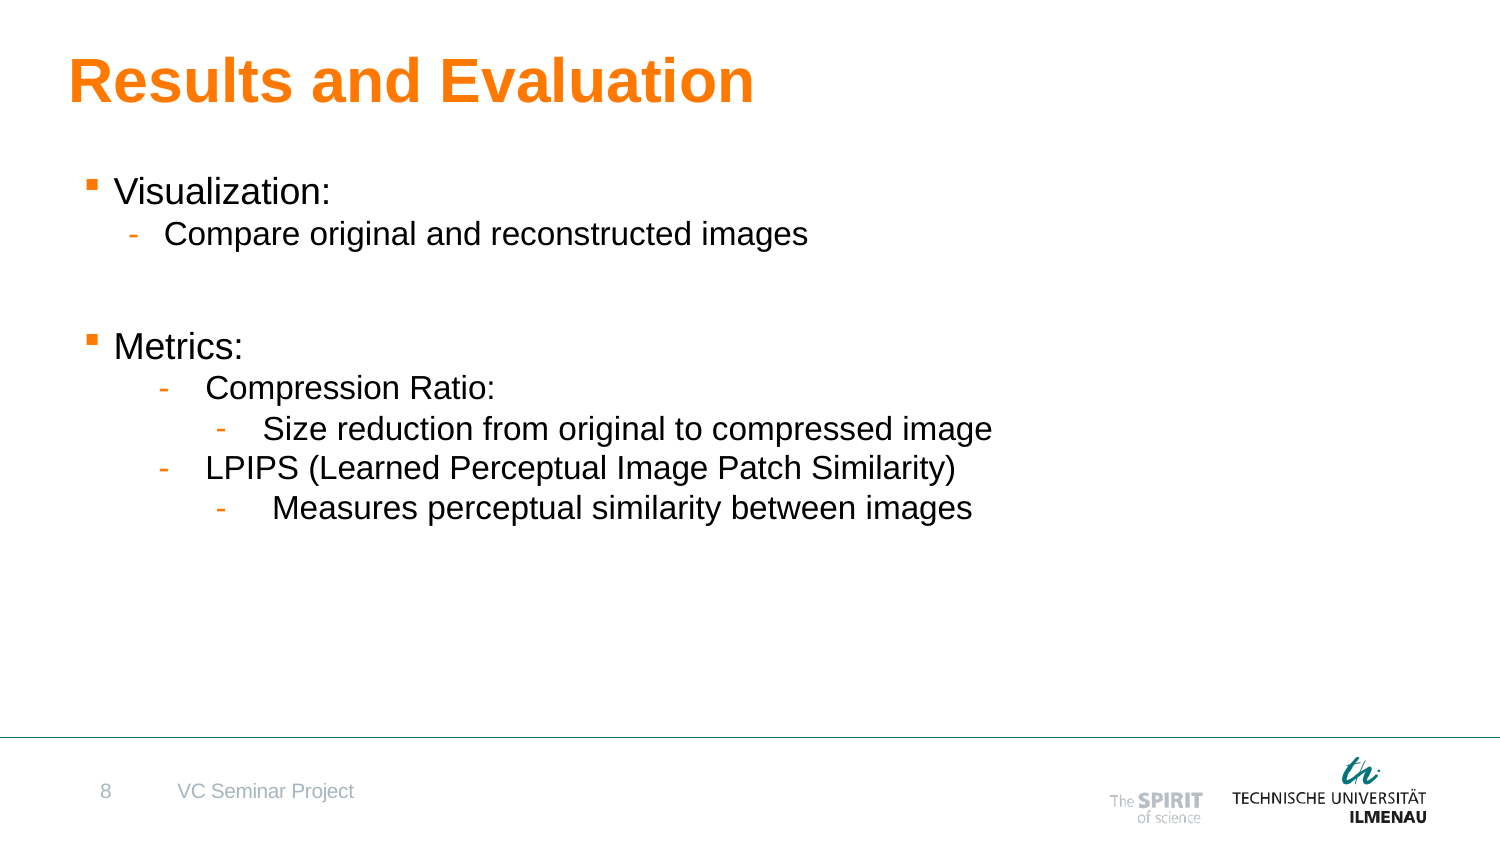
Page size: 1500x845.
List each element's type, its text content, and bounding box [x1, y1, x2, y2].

picture [1101, 752, 1426, 829]
list Visualization: Compare original and reconstructed images Metrics: Compression Ratio: Size reduction from original to compressed image LPIPS (Learned Perceptual Image Patch Similarity) Measures perceptual similarity between images [68, 159, 1432, 710]
slide_number 8 [41, 777, 112, 803]
title Results and Evaluation [68, 40, 1432, 116]
